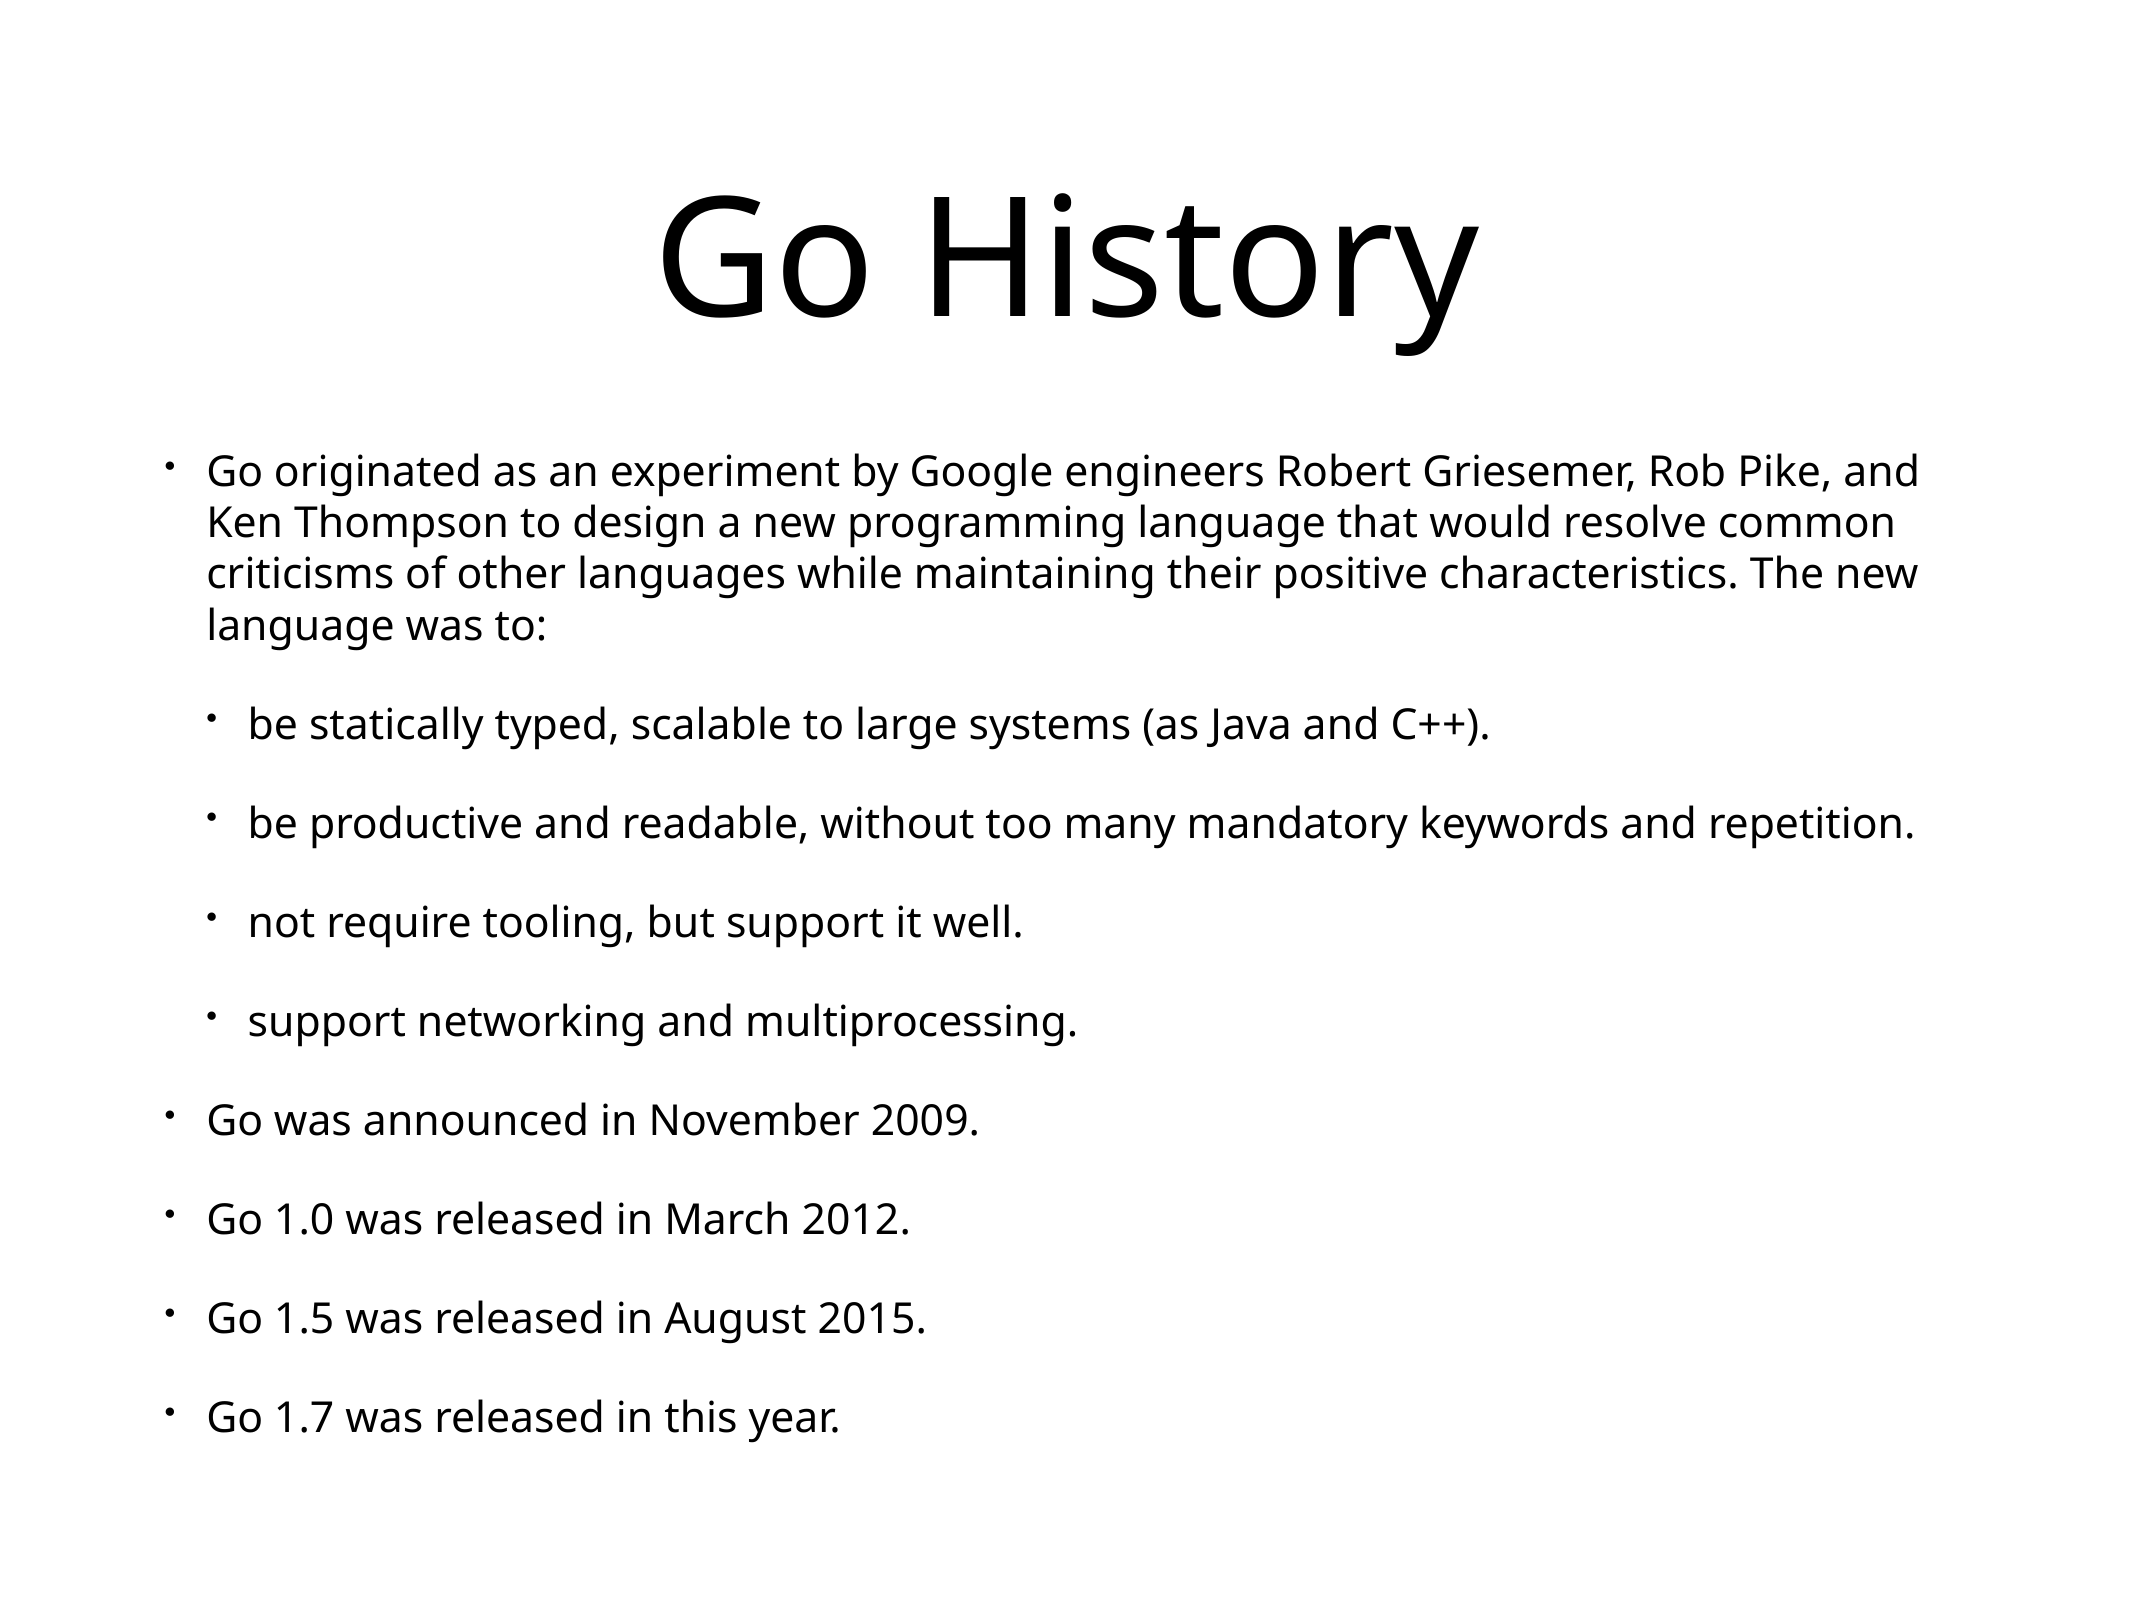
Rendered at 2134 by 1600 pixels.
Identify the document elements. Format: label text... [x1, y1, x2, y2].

list Go originated as an experiment by Google engineers Robert Griesemer, Rob Pike, and Ken Thompson to design a new programming language that would resolve common criticisms of other languages while maintaining their positive characteristics. The new language was to: be statically typed, scalable to large systems (as Java and C++). be productive and readable, without too many mandatory keywords and repetition. not require tooling, but support it well. support networking and multiprocessing. Go was announced in November 2009. Go 1.0 was released in March 2012. Go 1.5 was released in August 2015. Go 1.7 was released in this year. [155, 426, 1978, 1459]
title Go History [155, 72, 1978, 426]
